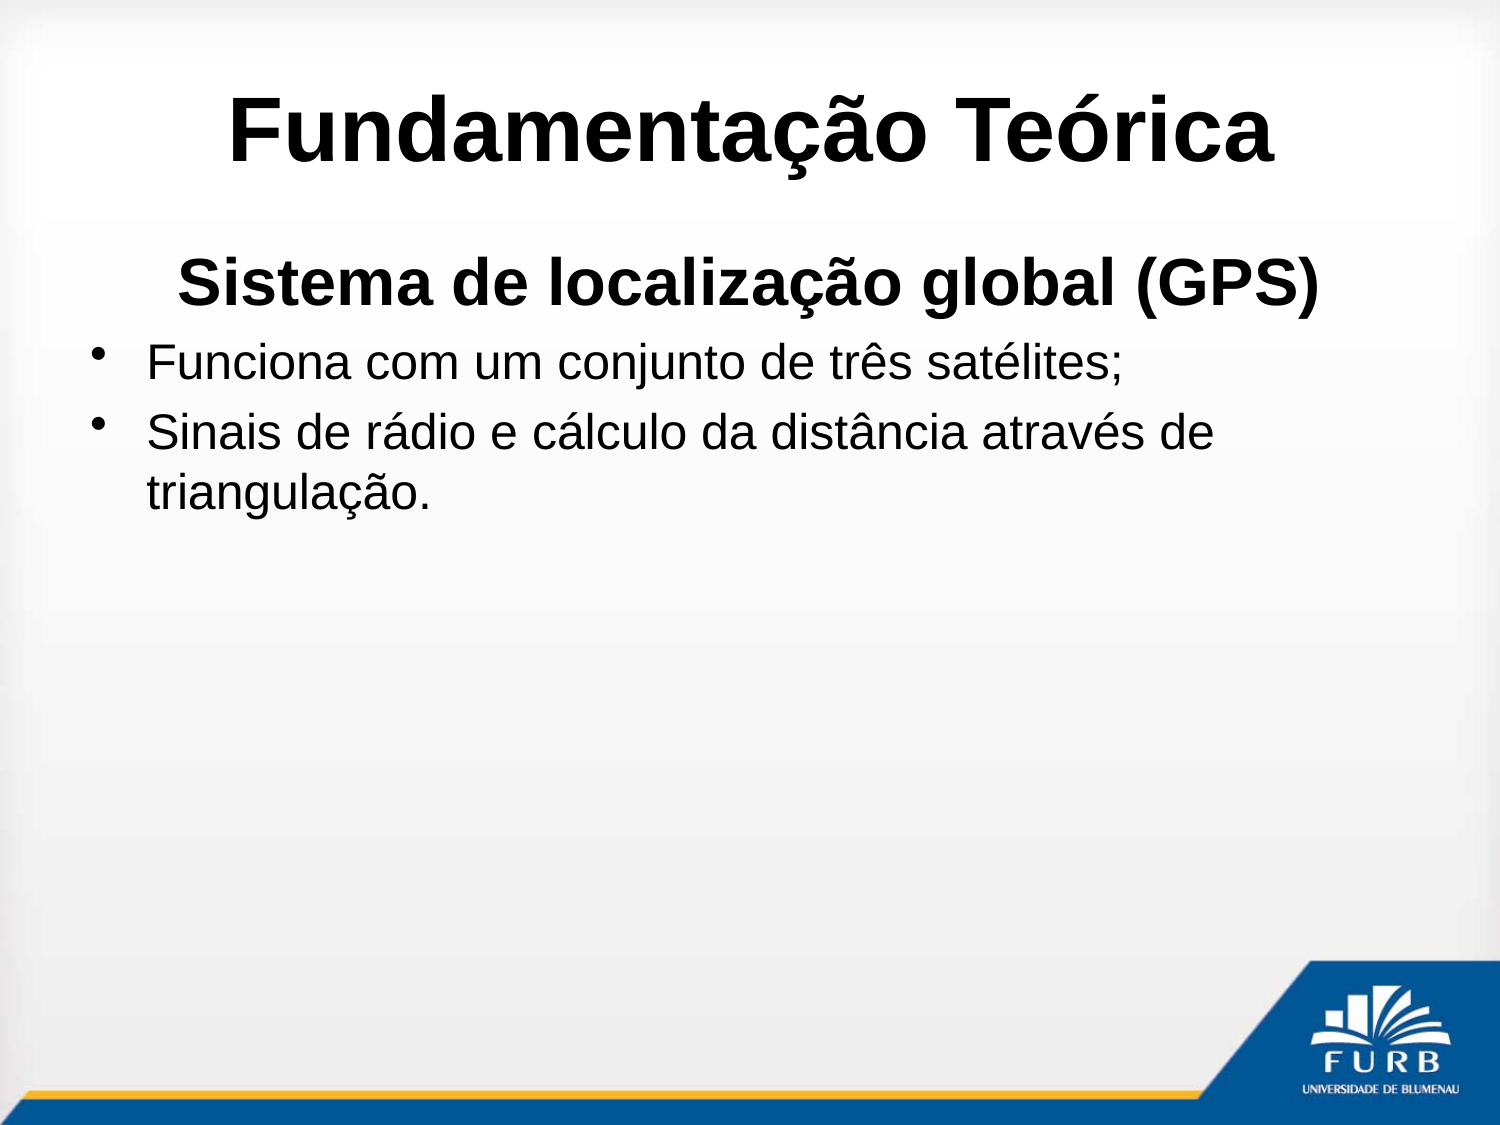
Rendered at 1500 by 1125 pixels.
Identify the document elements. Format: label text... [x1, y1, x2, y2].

title Fundamentação Teórica [76, 30, 1427, 219]
list Sistema de localização global (GPS) Funciona com um conjunto de três satélites; Sinais de rádio e cálculo da distância através de triangulação. [74, 231, 1426, 1000]
picture [0, 0, 1500, 1125]
